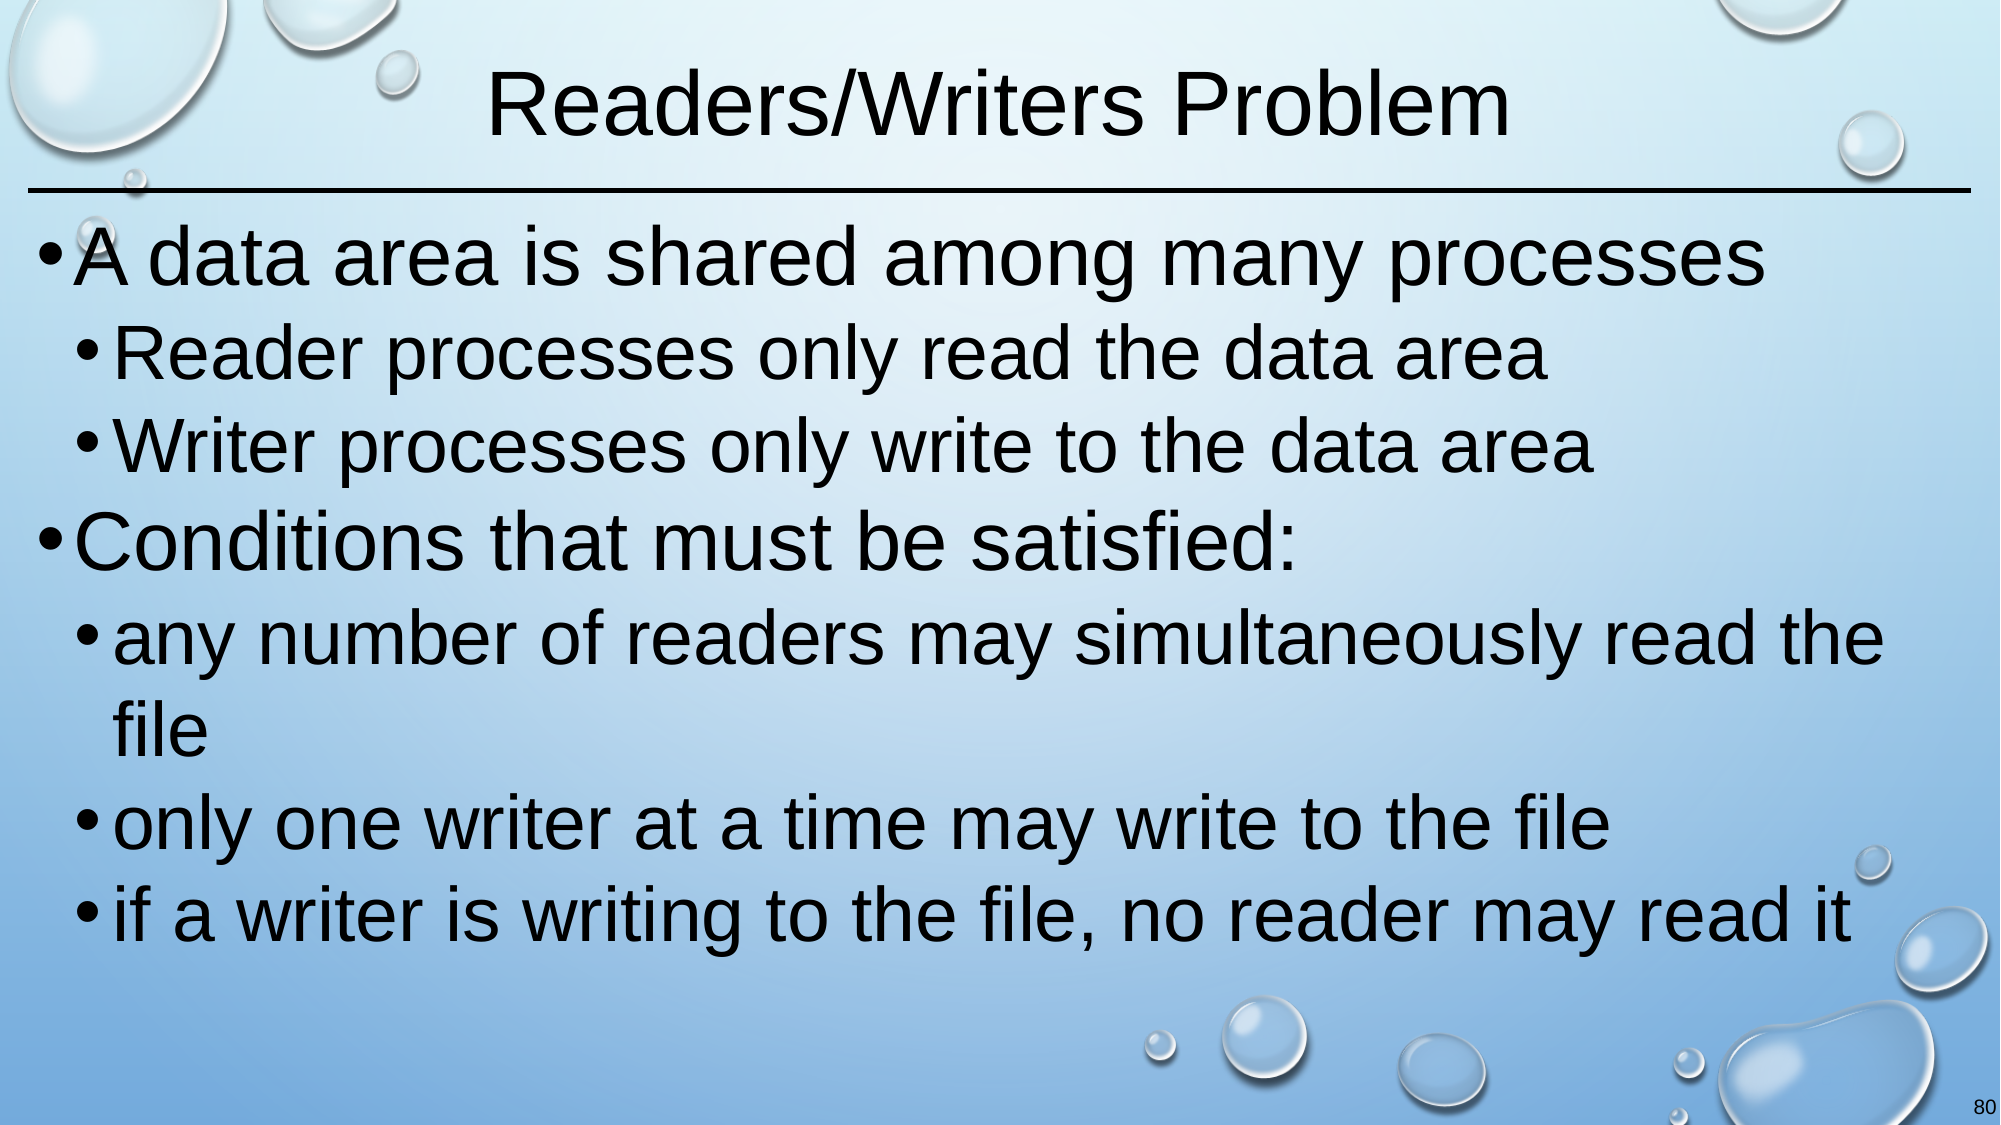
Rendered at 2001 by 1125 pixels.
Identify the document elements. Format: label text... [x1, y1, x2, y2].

picture [0, 0, 2000, 1125]
slide_number 80 [1909, 1089, 2000, 1124]
list A data area is shared among many processes Reader processes only read the data area Writer processes only write to the data area Conditions that must be satisfied: any number of readers may simultaneously read the file only one writer at a time may write to the file if a writer is writing to the file, no reader may read it [28, 195, 1972, 1108]
title Readers/Writers Problem [28, 25, 1972, 187]
